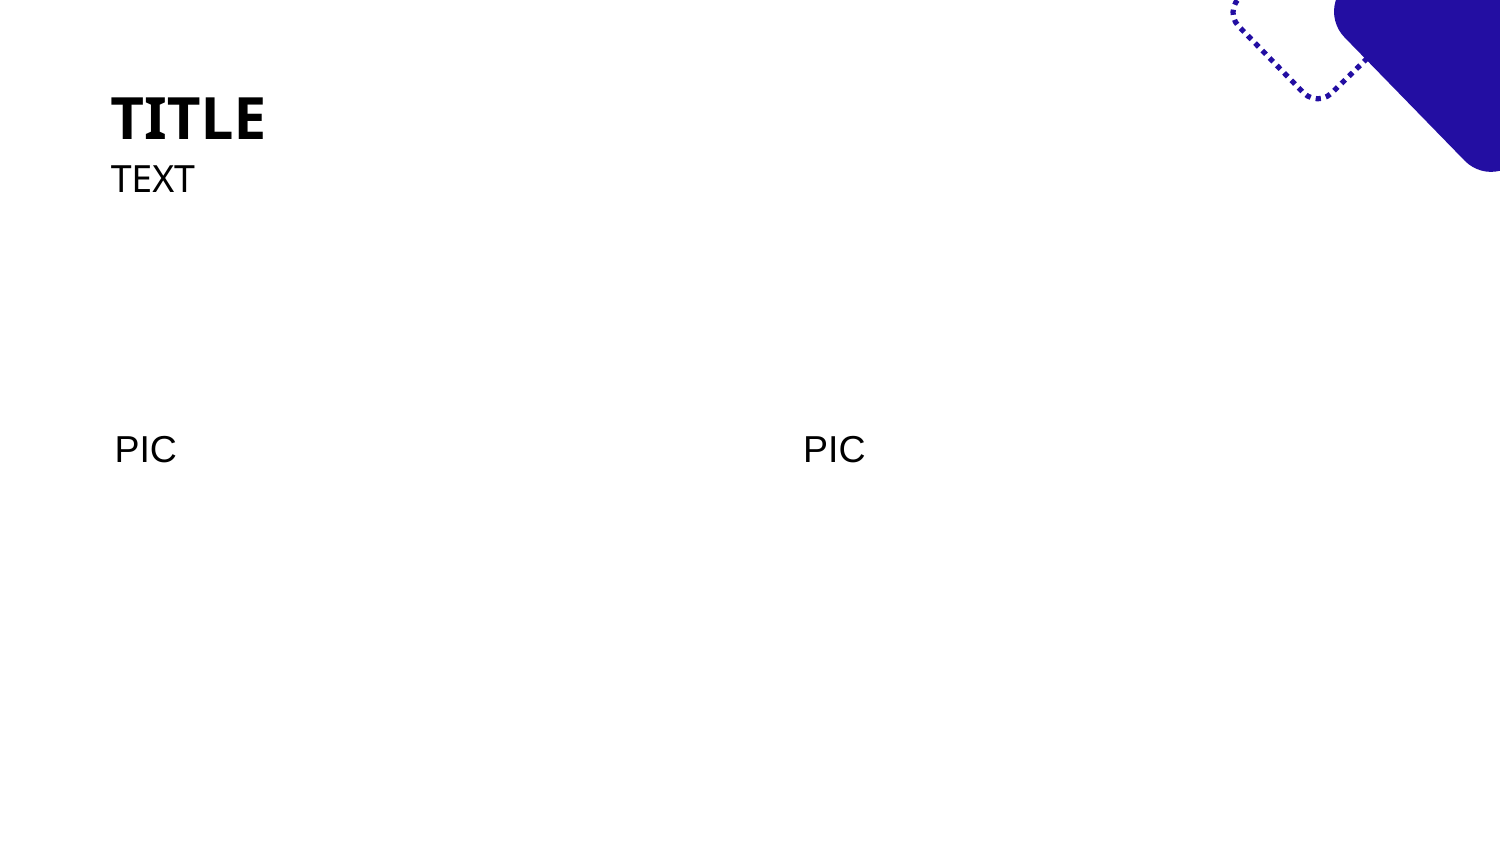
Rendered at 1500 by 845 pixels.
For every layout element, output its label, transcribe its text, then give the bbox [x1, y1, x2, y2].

text_box PIC [788, 417, 1398, 788]
text_box [1366, 0, 1500, 174]
text_box PIC [99, 417, 709, 788]
text_box TITLE [95, 73, 1277, 158]
text_box [1230, 0, 1406, 101]
text_box TEXT [96, 147, 1398, 400]
